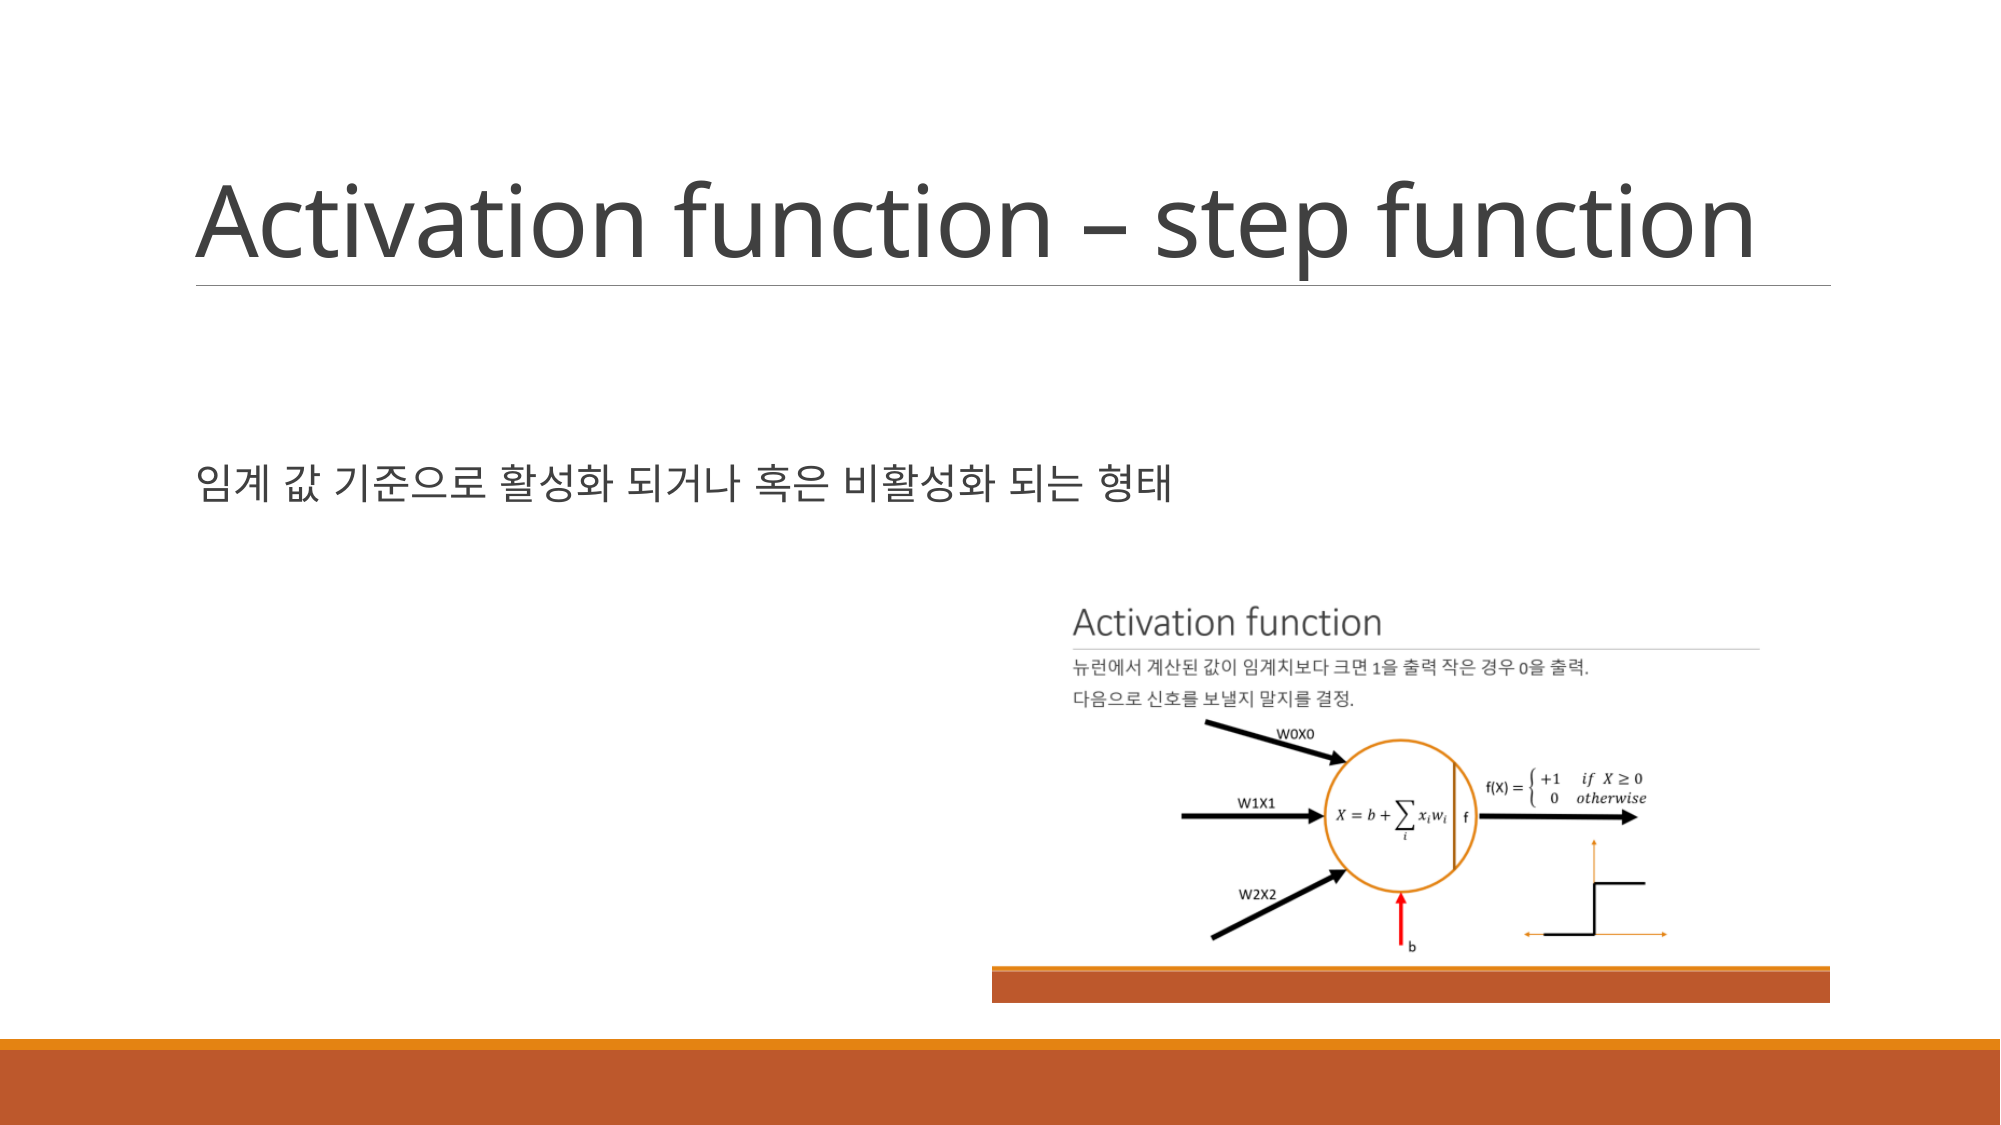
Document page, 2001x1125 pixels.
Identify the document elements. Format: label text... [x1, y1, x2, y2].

title Activation function – step function [180, 47, 1830, 285]
picture [992, 530, 1831, 1003]
